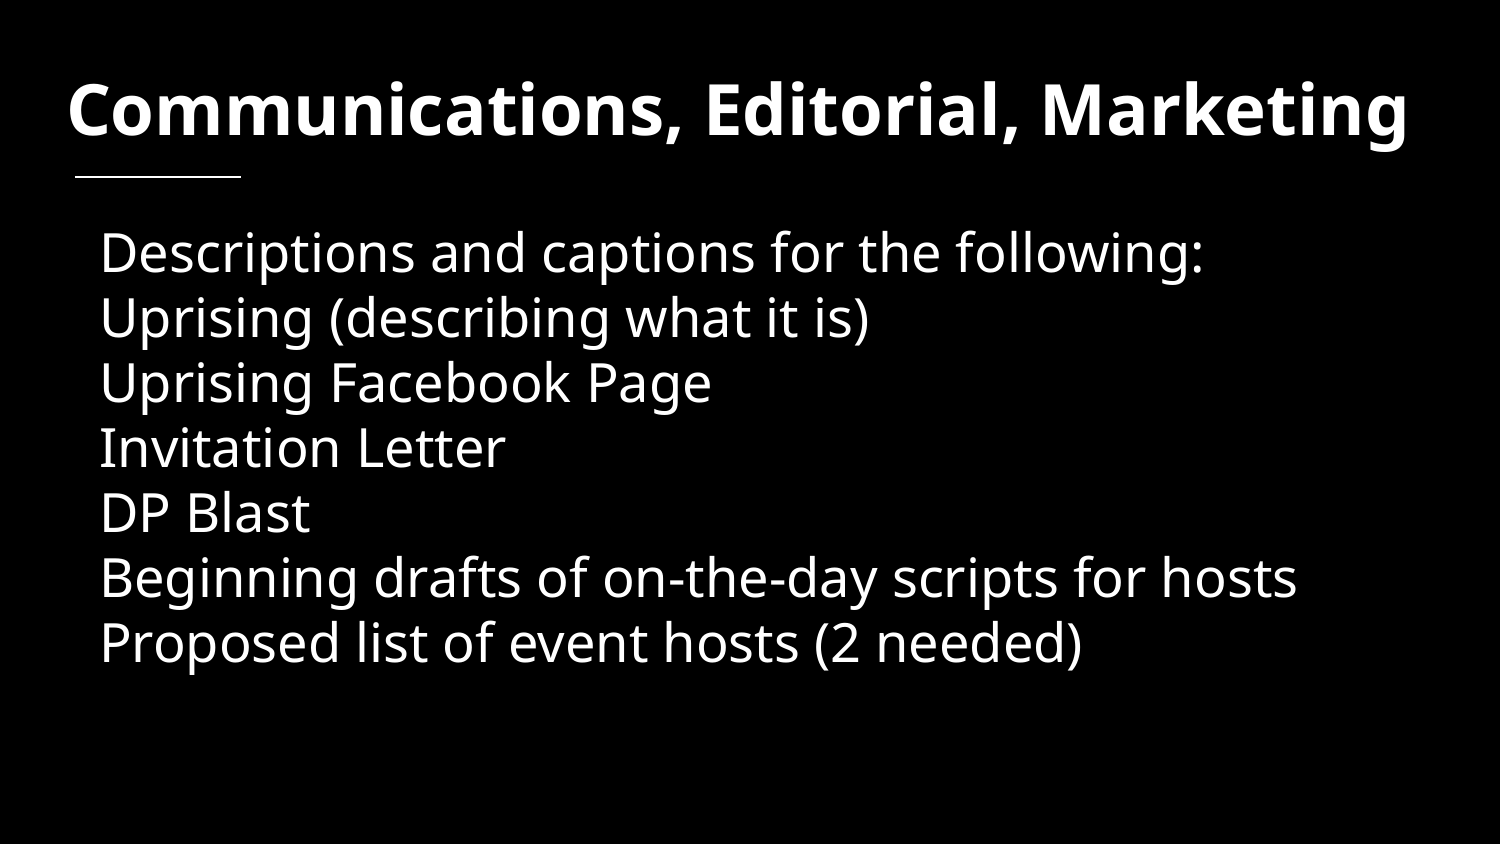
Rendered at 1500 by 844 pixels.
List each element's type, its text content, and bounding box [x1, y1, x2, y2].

text_box Descriptions and captions for the following: Uprising (describing what it is) Uprising Facebook Page Invitation Letter DP Blast Beginning drafts of on-the-day scripts for hosts Proposed list of event hosts (2 needed) [84, 203, 1482, 786]
title Communications, Editorial, Marketing [51, 49, 1449, 144]
